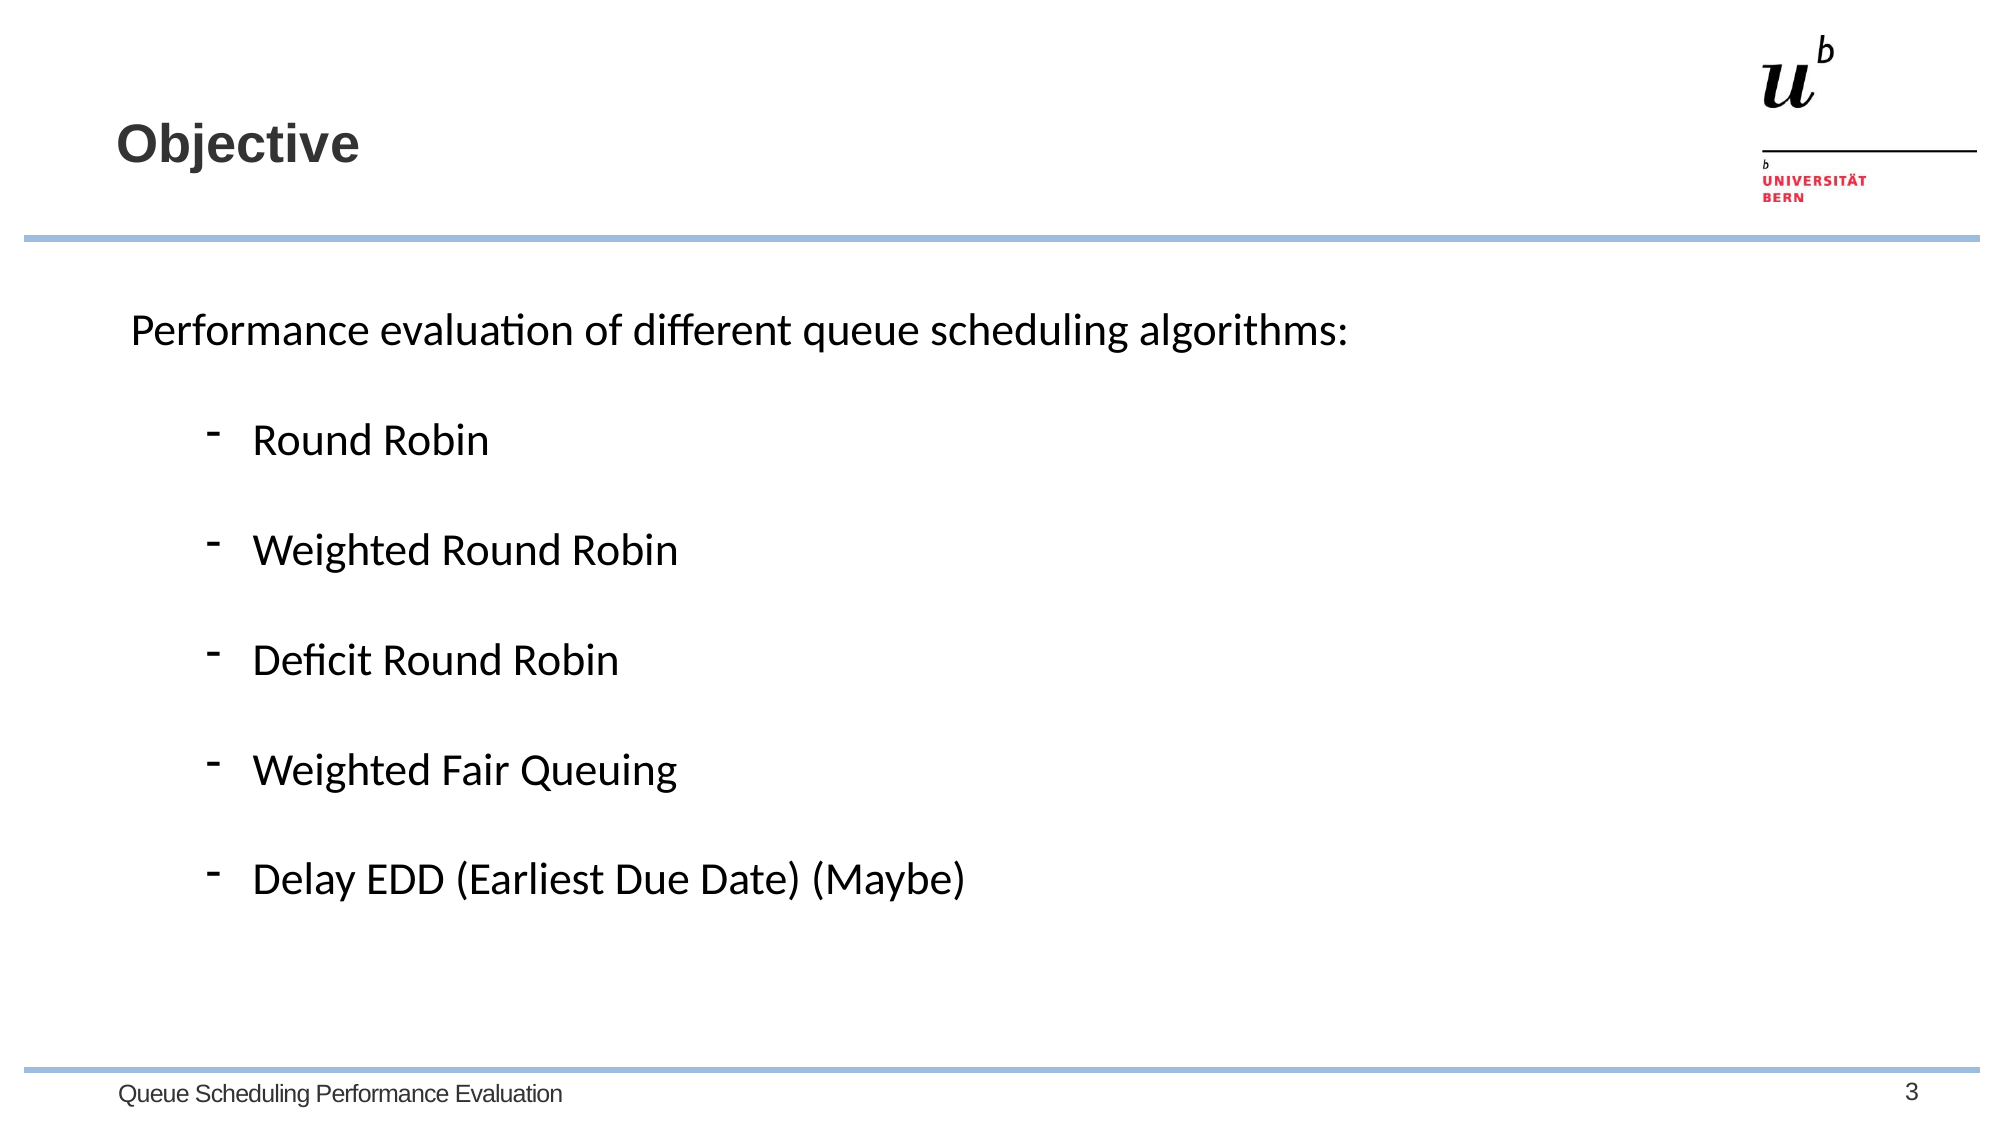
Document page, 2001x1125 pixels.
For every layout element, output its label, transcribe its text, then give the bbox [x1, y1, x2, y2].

slide_number 3 [1886, 1075, 1984, 1125]
picture [1762, 35, 1977, 202]
text_box Objective [115, 108, 1884, 174]
footer Queue Scheduling Performance Evaluation [115, 1077, 574, 1125]
text_box Performance evaluation of different queue scheduling algorithms: Round Robin Weighted Round Robin Deficit Round Robin Weighted Fair Queuing Delay EDD (Earliest Due Date) (Maybe) [115, 292, 1698, 957]
